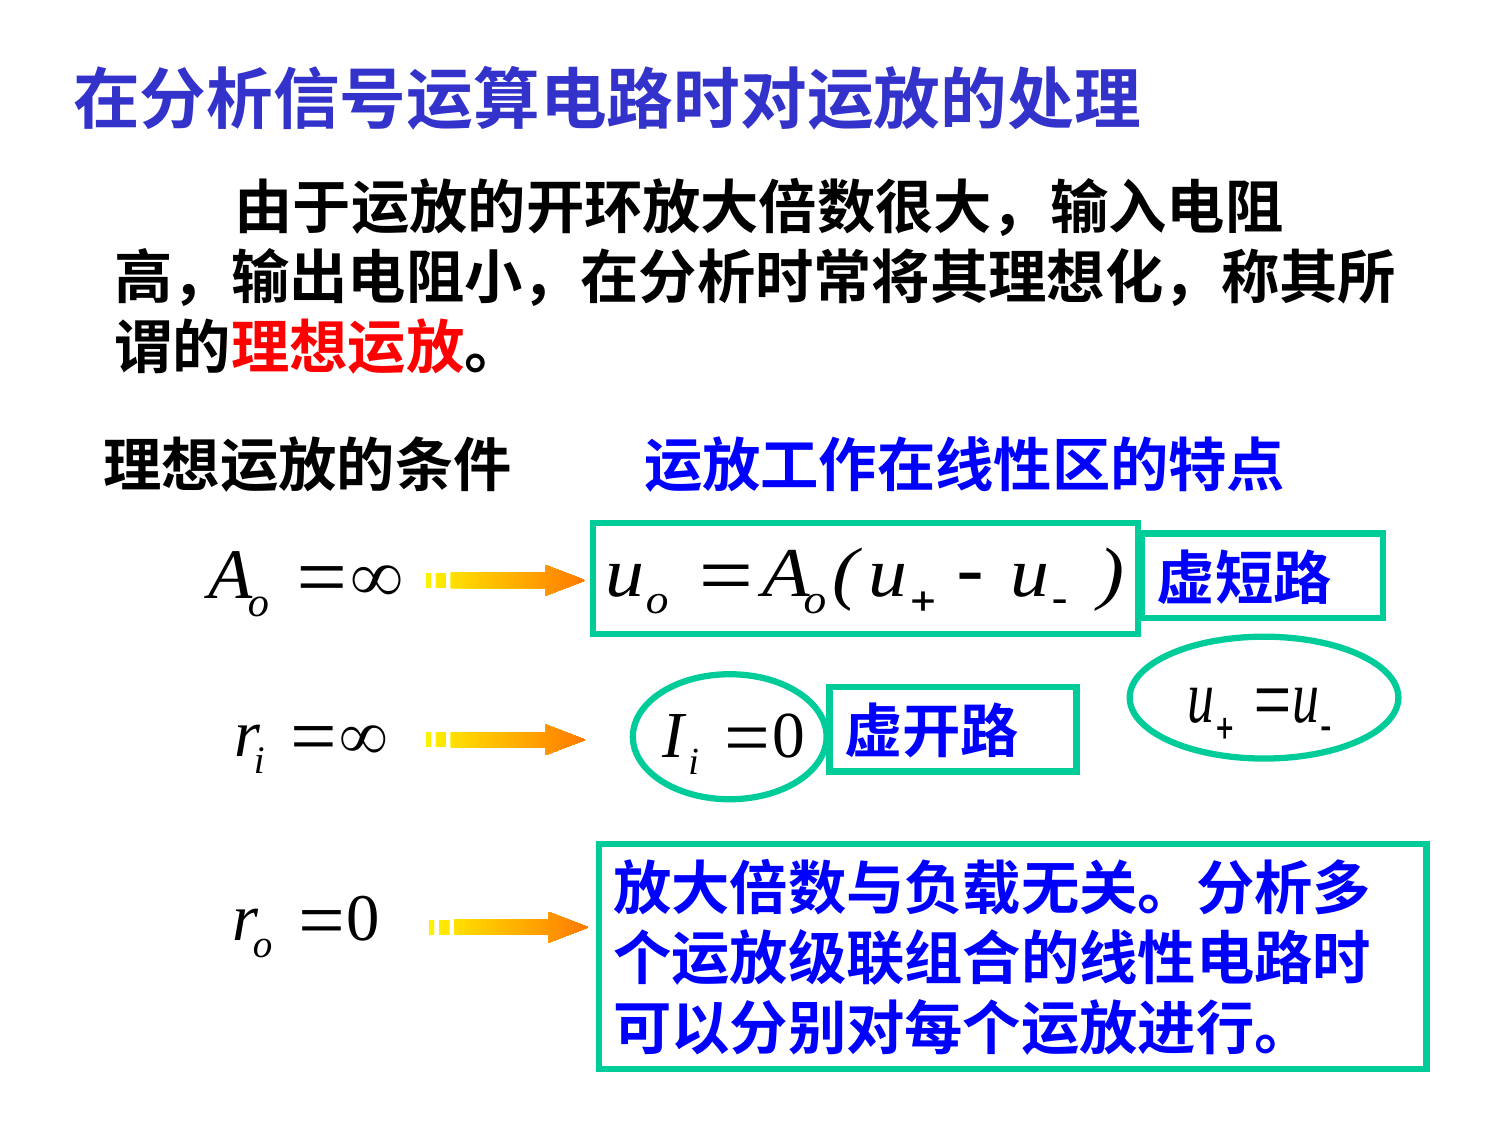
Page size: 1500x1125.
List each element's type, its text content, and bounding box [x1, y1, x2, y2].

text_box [88, 420, 718, 975]
text_box 在分析信号运算电路时对运放的处理 [58, 49, 1299, 145]
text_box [1129, 533, 1399, 759]
text_box 放大倍数与负载无关。分析多个运放级联组合的线性电路时可以分别对每个运放进行。 [598, 844, 1427, 1069]
text_box 由于运放的开环放大倍数很大，输入电阻高，输出电阻小，在分析时常将其理想化，称其所谓的理想运放。 [99, 162, 1413, 388]
text_box 运放工作在线性区的特点 [718, 421, 1411, 506]
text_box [595, 526, 1135, 632]
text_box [632, 673, 1077, 800]
